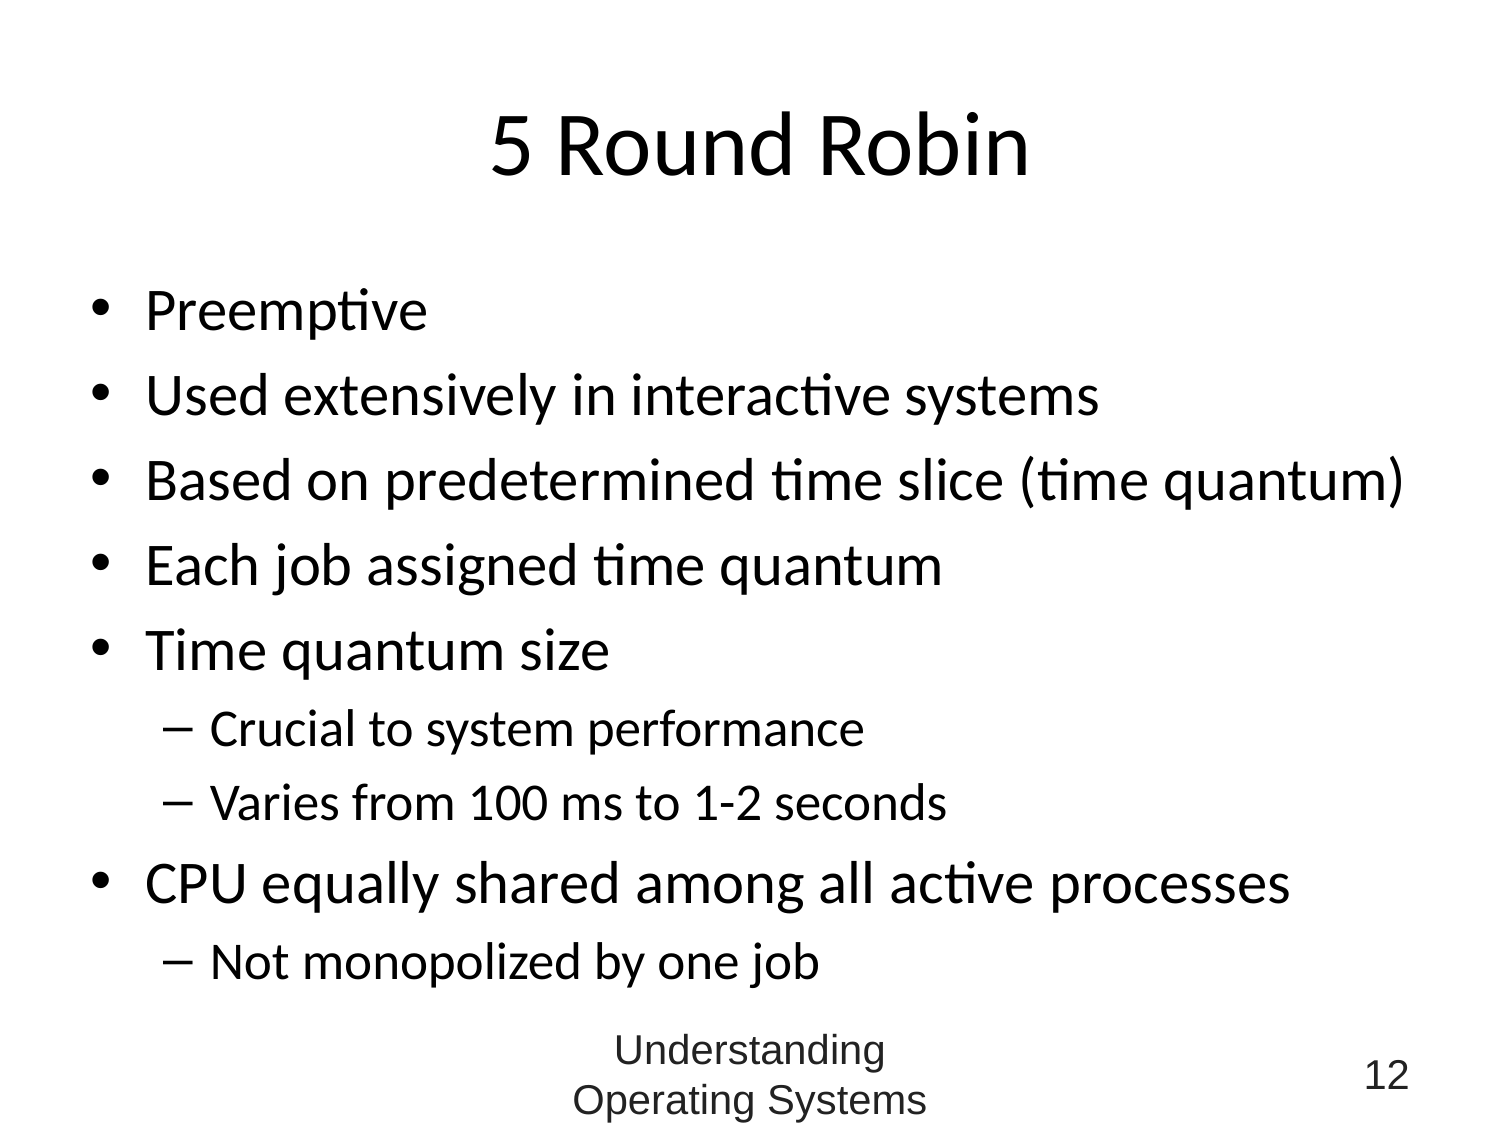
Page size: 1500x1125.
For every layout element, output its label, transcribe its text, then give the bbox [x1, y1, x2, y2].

slide_number 12 [1074, 1042, 1425, 1103]
footer Understanding Operating Systems [512, 1042, 988, 1103]
list Preemptive Used extensively in interactive systems Based on predetermined time slice (time quantum) Each job assigned time quantum Time quantum size Crucial to system performance Varies from 100 ms to 1-2 seconds CPU equally shared among all active processes Not monopolized by one job [75, 262, 1425, 1005]
title 5 Round Robin [75, 45, 1425, 233]
